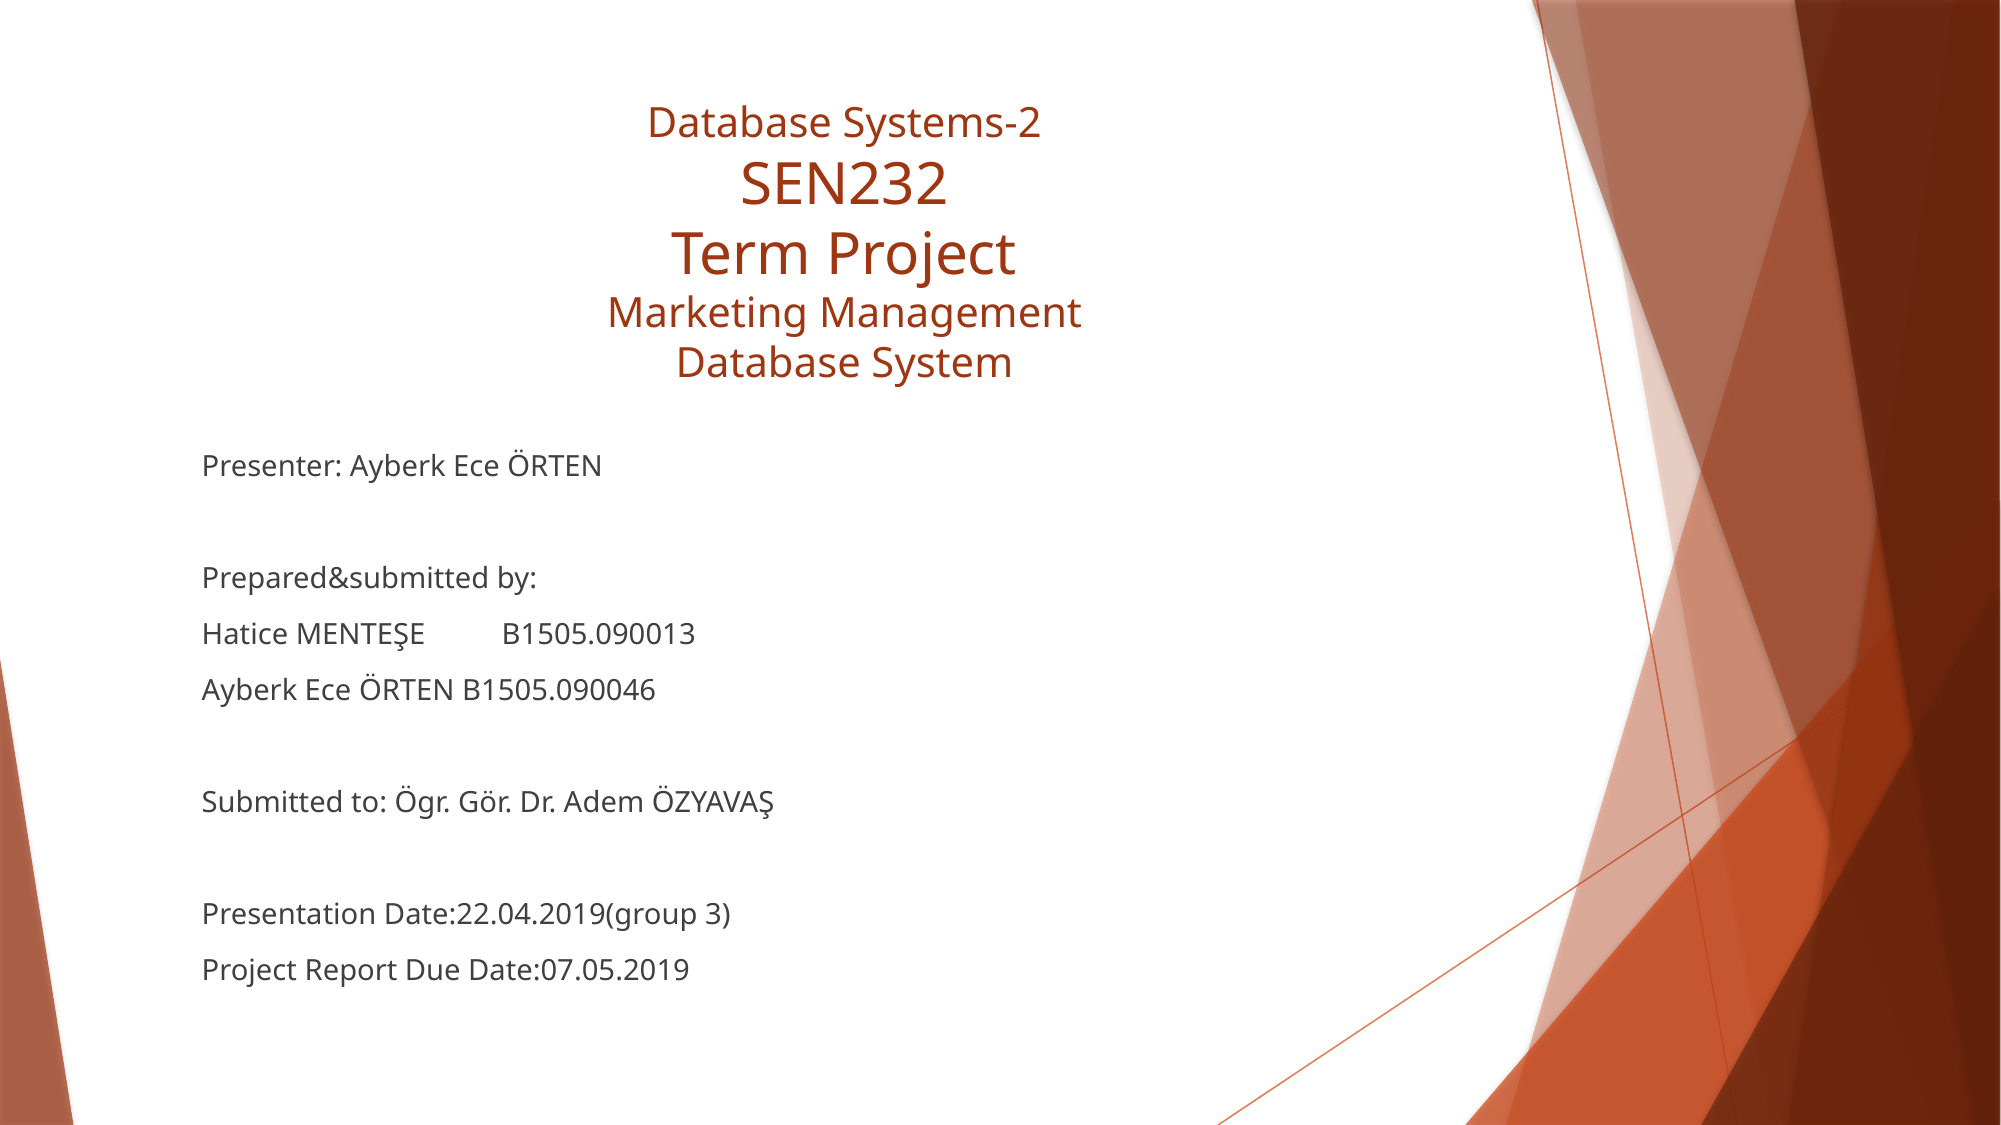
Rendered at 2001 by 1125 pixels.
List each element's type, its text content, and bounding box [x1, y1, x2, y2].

list Presenter: Ayberk Ece ÖRTEN Prepared&submitted by: Hatice MENTEŞE B1505.090013 Ayberk Ece ÖRTEN B1505.090046 Submitted to: Ögr. Gör. Dr. Adem ÖZYAVAŞ Presentation Date:22.04.2019(group 3) Project Report Due Date:07.05.2019 [186, 440, 832, 1024]
title Database Systems-2 SEN232 Term Project Marketing Management Database System [521, 130, 1167, 394]
